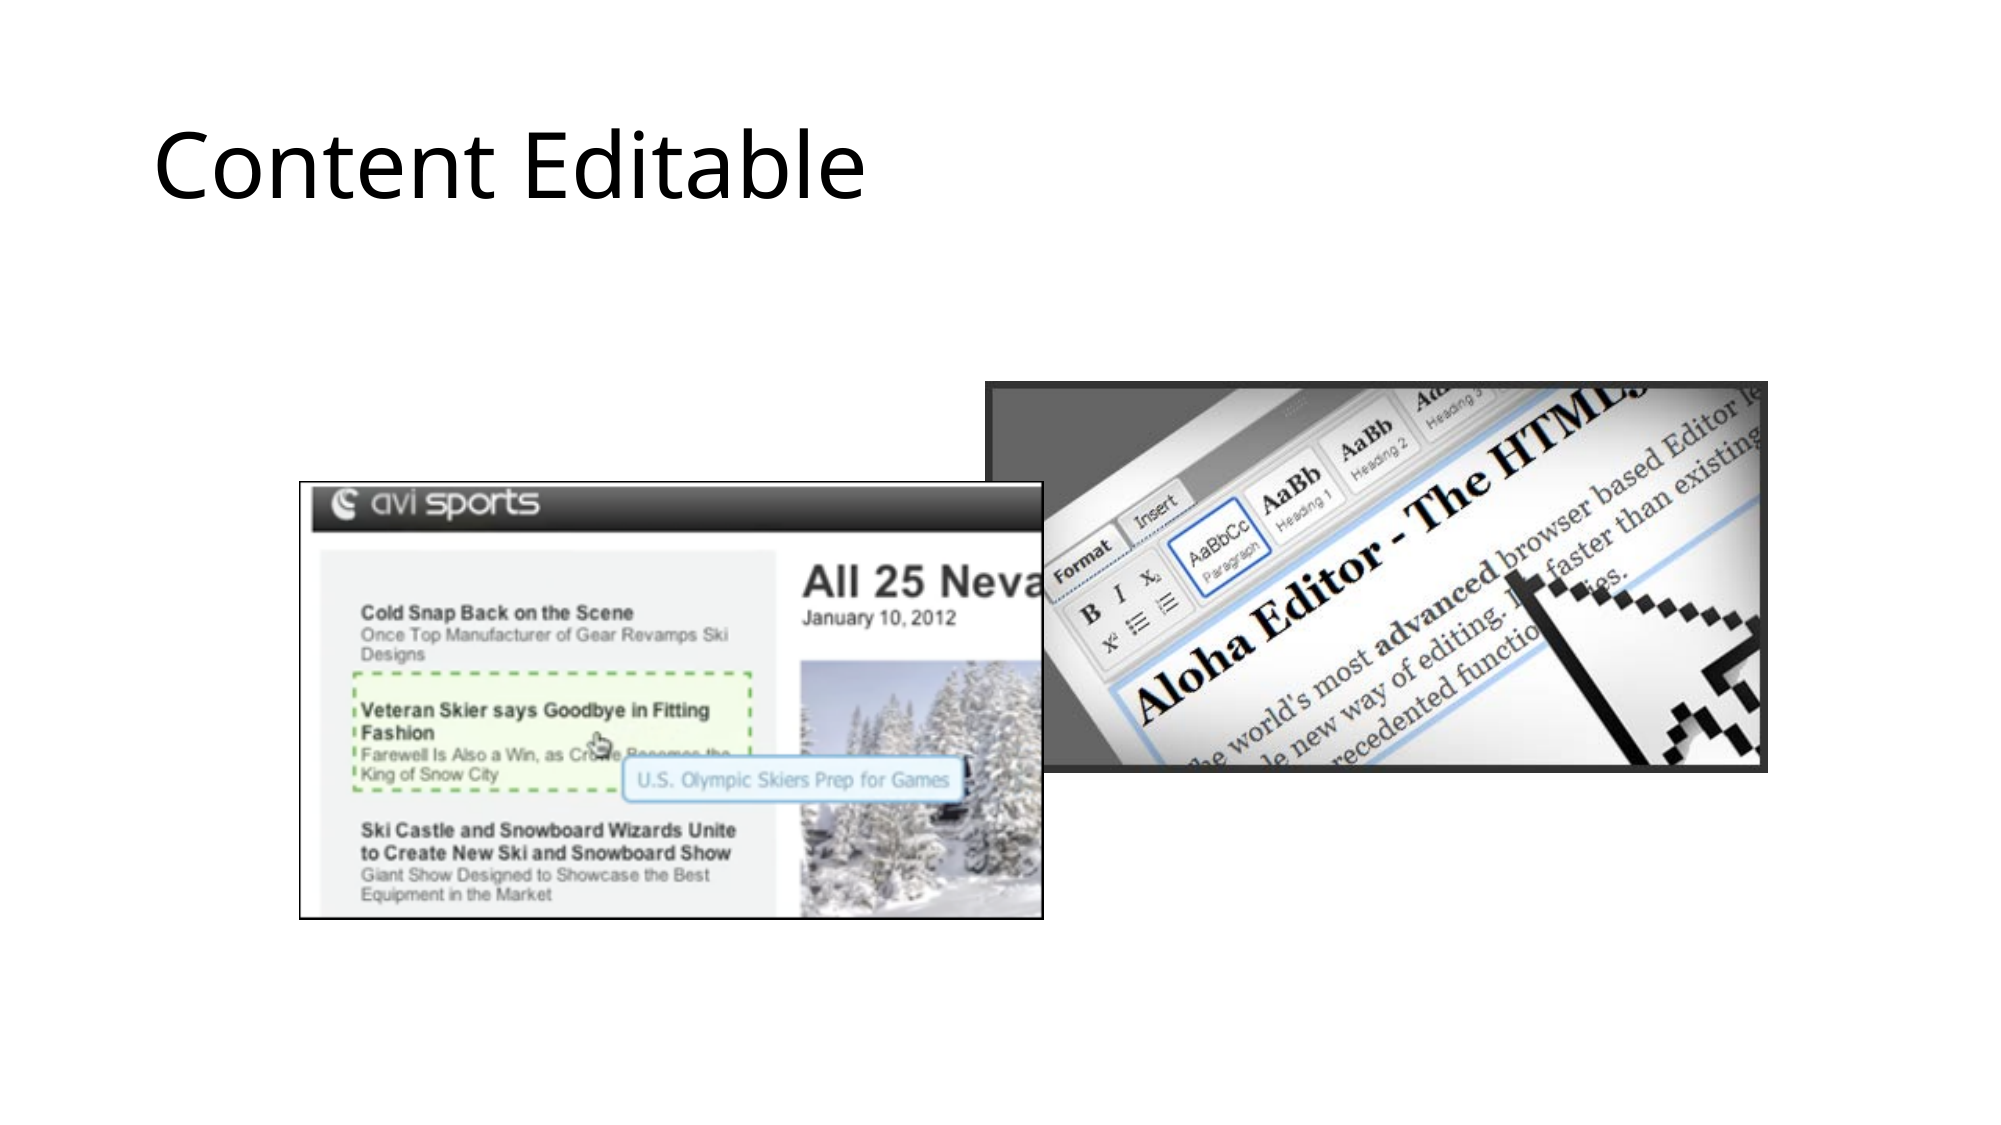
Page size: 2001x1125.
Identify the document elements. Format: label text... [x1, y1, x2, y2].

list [985, 381, 1768, 773]
picture [299, 481, 1044, 920]
title Content Editable [137, 59, 1863, 278]
